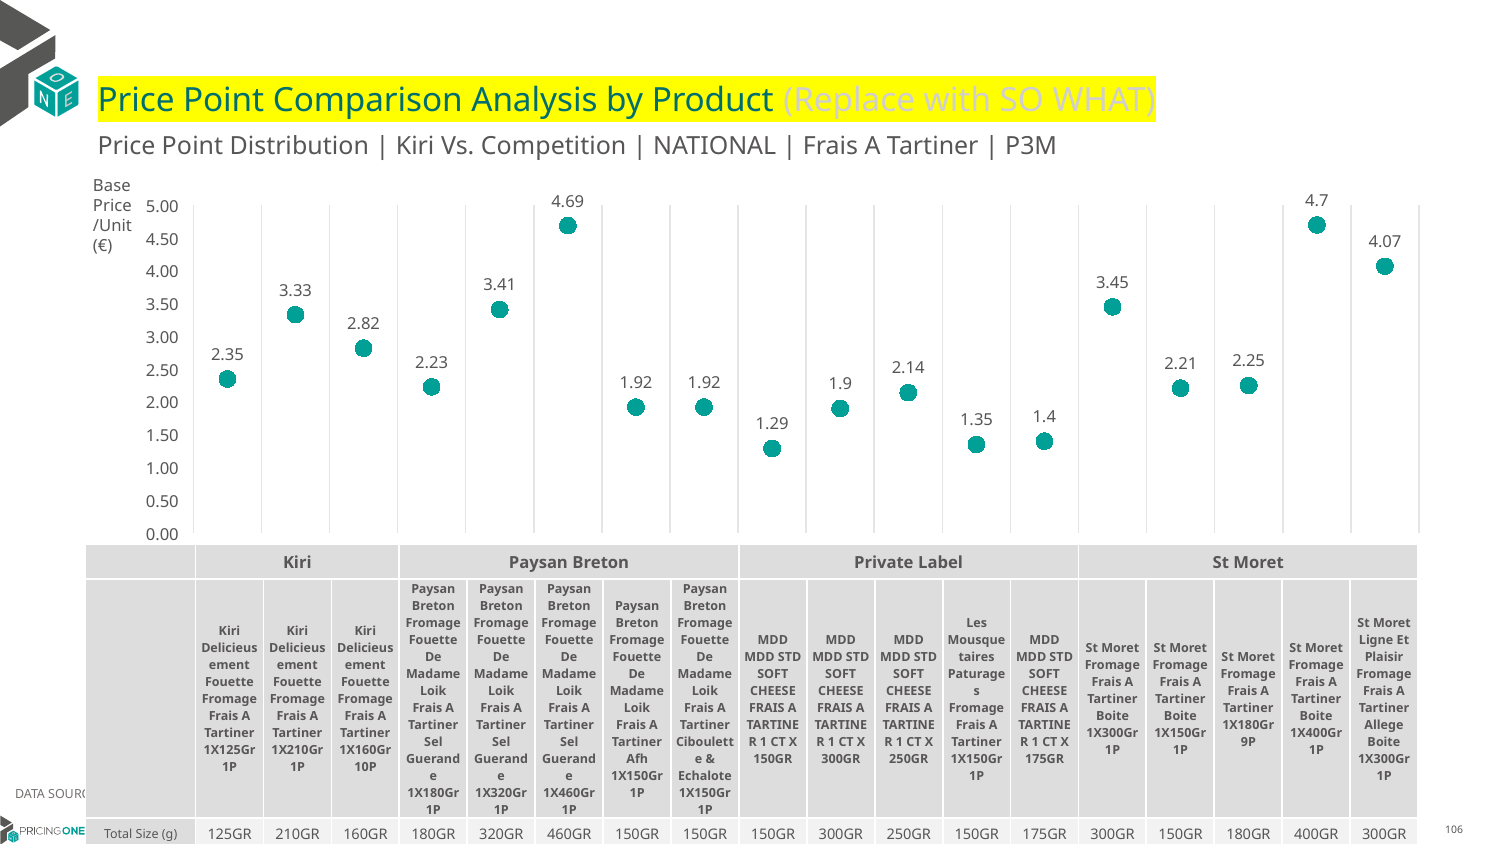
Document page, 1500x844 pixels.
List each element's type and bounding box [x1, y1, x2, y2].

table_header [740, 547, 1078, 578]
table_cell [1215, 580, 1281, 817]
table_cell [400, 819, 466, 844]
table_cell [264, 580, 331, 817]
table_header [400, 547, 738, 578]
table_cell [332, 819, 398, 844]
title [82, 0, 1418, 127]
table_cell [468, 819, 534, 844]
table_cell [86, 580, 195, 817]
table_cell [876, 819, 942, 844]
table_cell [808, 580, 874, 817]
table_cell [1283, 819, 1349, 844]
table_cell [1351, 819, 1417, 844]
table_cell [672, 819, 738, 844]
table_cell [86, 819, 195, 844]
table_cell [536, 580, 602, 817]
table_header [86, 545, 195, 578]
chart [120, 187, 1420, 547]
table_cell [264, 819, 331, 844]
table_cell [944, 819, 1010, 844]
table_cell [1283, 580, 1349, 817]
table_cell [196, 580, 263, 817]
table_cell [332, 580, 398, 817]
table_cell [1011, 819, 1078, 844]
table_header [196, 547, 398, 578]
list [0, 776, 85, 814]
table_cell [536, 819, 602, 844]
table_cell [1079, 819, 1145, 844]
table_cell [808, 819, 874, 844]
table_cell [196, 819, 263, 844]
table_cell [468, 580, 534, 817]
table_cell [400, 580, 466, 817]
table_header [1079, 547, 1417, 578]
table_cell [740, 819, 806, 844]
table_cell [672, 580, 738, 817]
table_cell [1147, 580, 1213, 817]
table_cell [1147, 819, 1213, 844]
table_cell [604, 580, 670, 817]
table_cell [604, 819, 670, 844]
table_cell [740, 580, 806, 817]
slide_number [1419, 815, 1479, 844]
list [82, 127, 1418, 186]
table_cell [876, 580, 942, 817]
table_cell [1215, 819, 1281, 844]
table_cell [1079, 580, 1145, 817]
table_cell [1011, 580, 1078, 817]
text_box [87, 169, 143, 260]
table_cell [1351, 580, 1417, 817]
table_cell [944, 580, 1010, 817]
